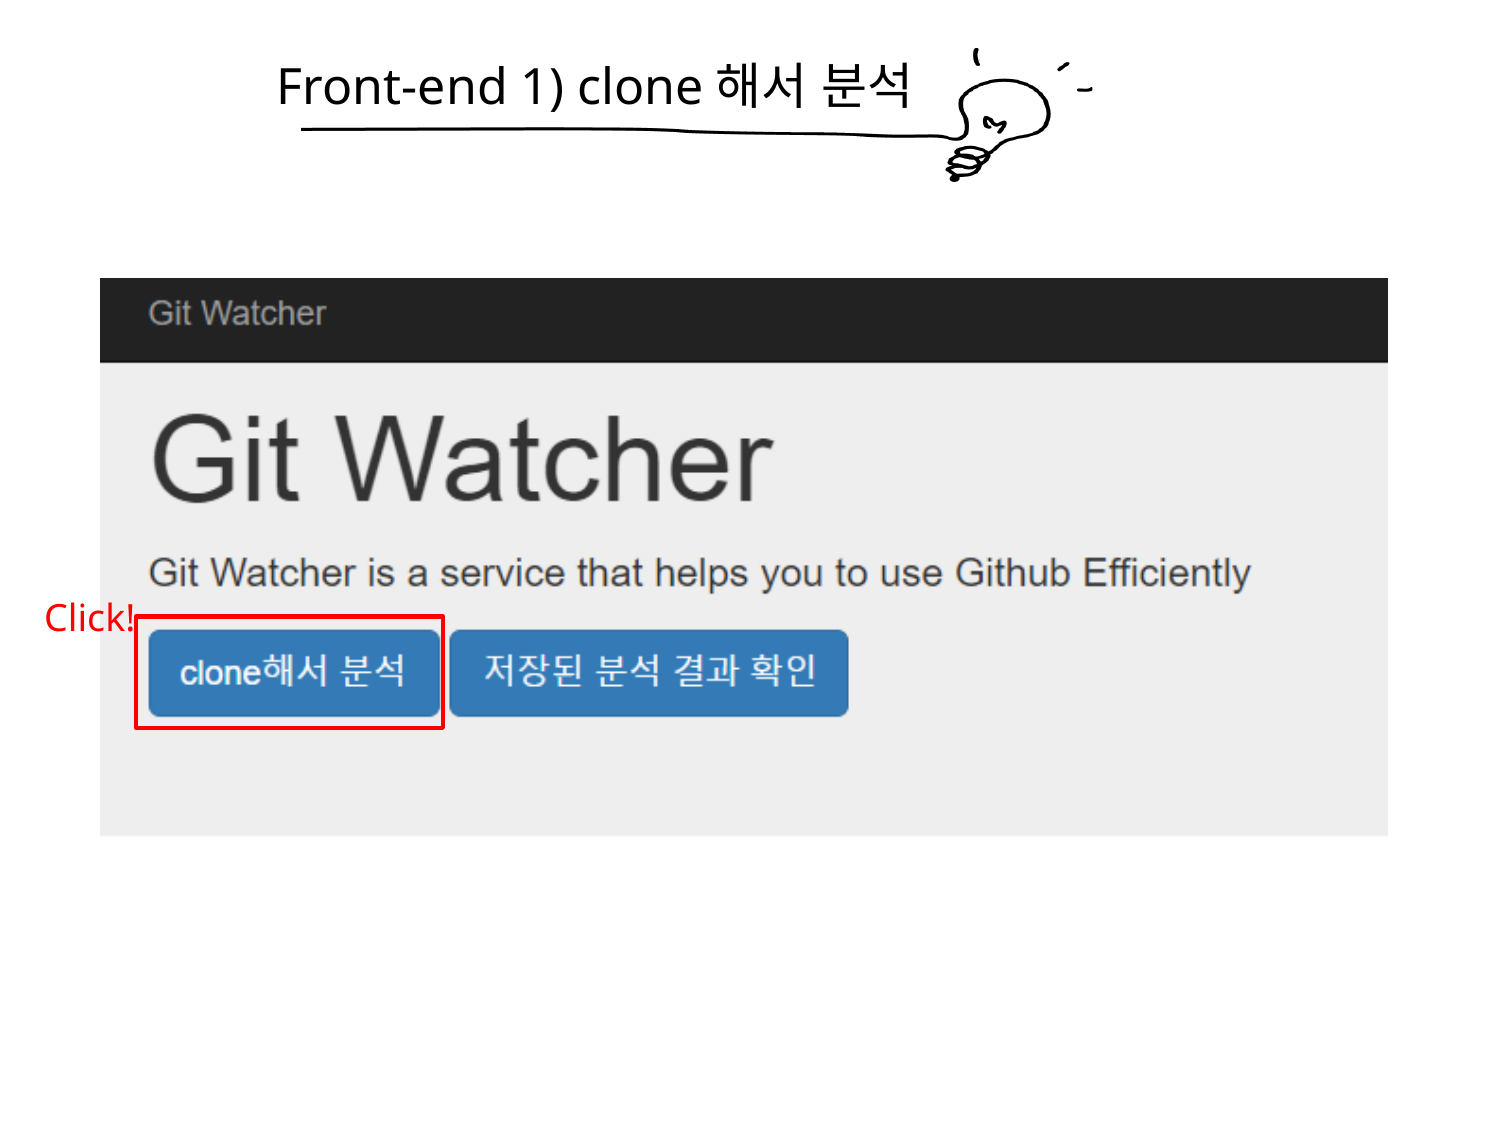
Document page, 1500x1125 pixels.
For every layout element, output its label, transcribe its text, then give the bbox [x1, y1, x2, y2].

picture [100, 278, 1388, 847]
picture [300, 48, 1093, 182]
text_box Click! [29, 586, 94, 646]
title Front-end 1) clone해서 분석 [230, 25, 975, 144]
